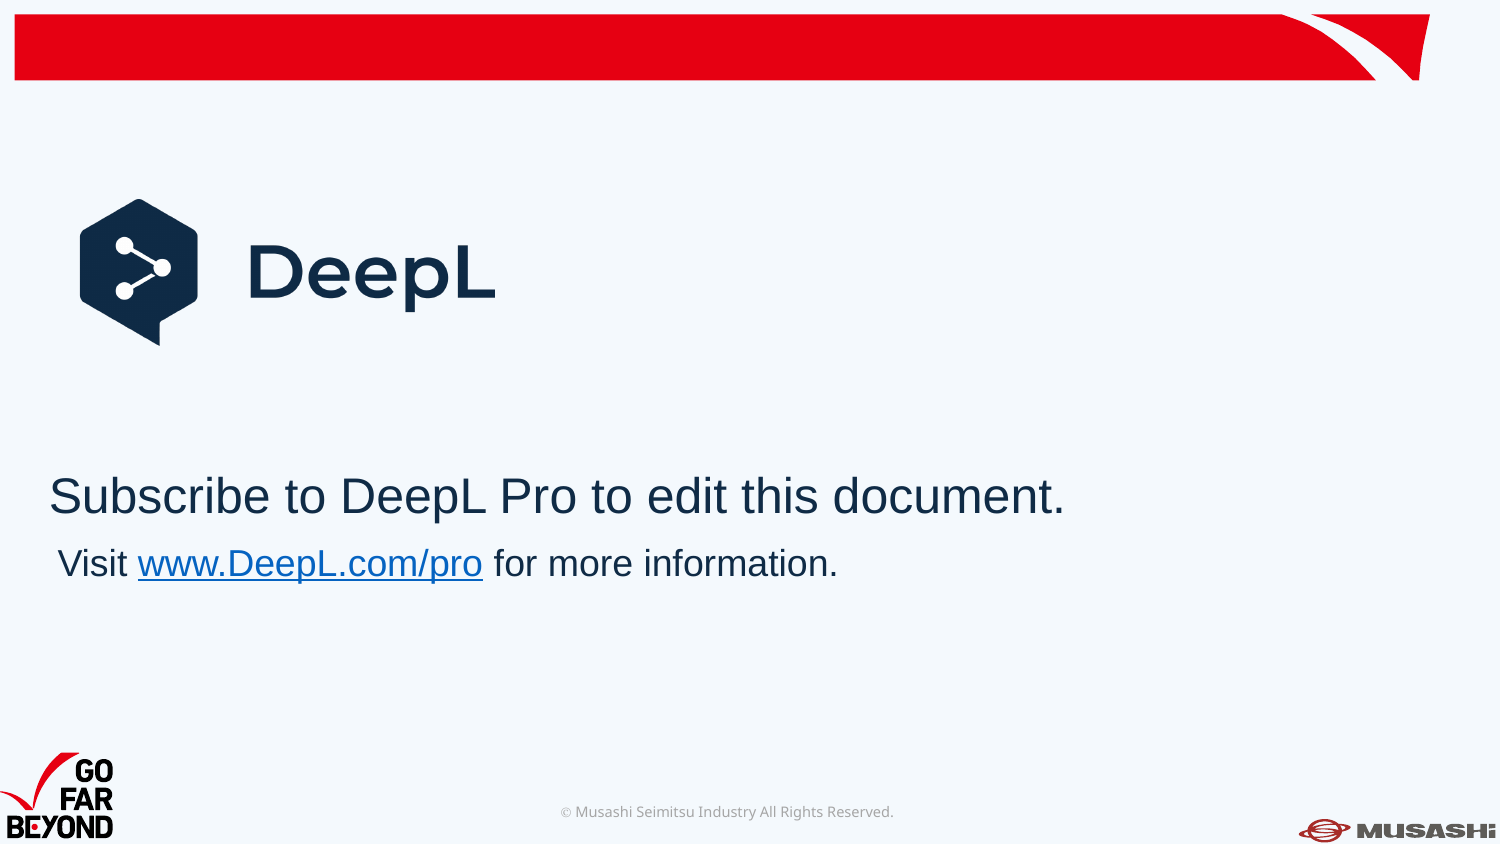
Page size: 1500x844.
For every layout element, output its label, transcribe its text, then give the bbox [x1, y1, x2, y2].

text_box Subscribe to DeepL Pro to edit this document. [33, 455, 1082, 531]
picture [65, 199, 495, 346]
text_box Visit www.DeepL.com/pro for more information. [42, 531, 854, 592]
